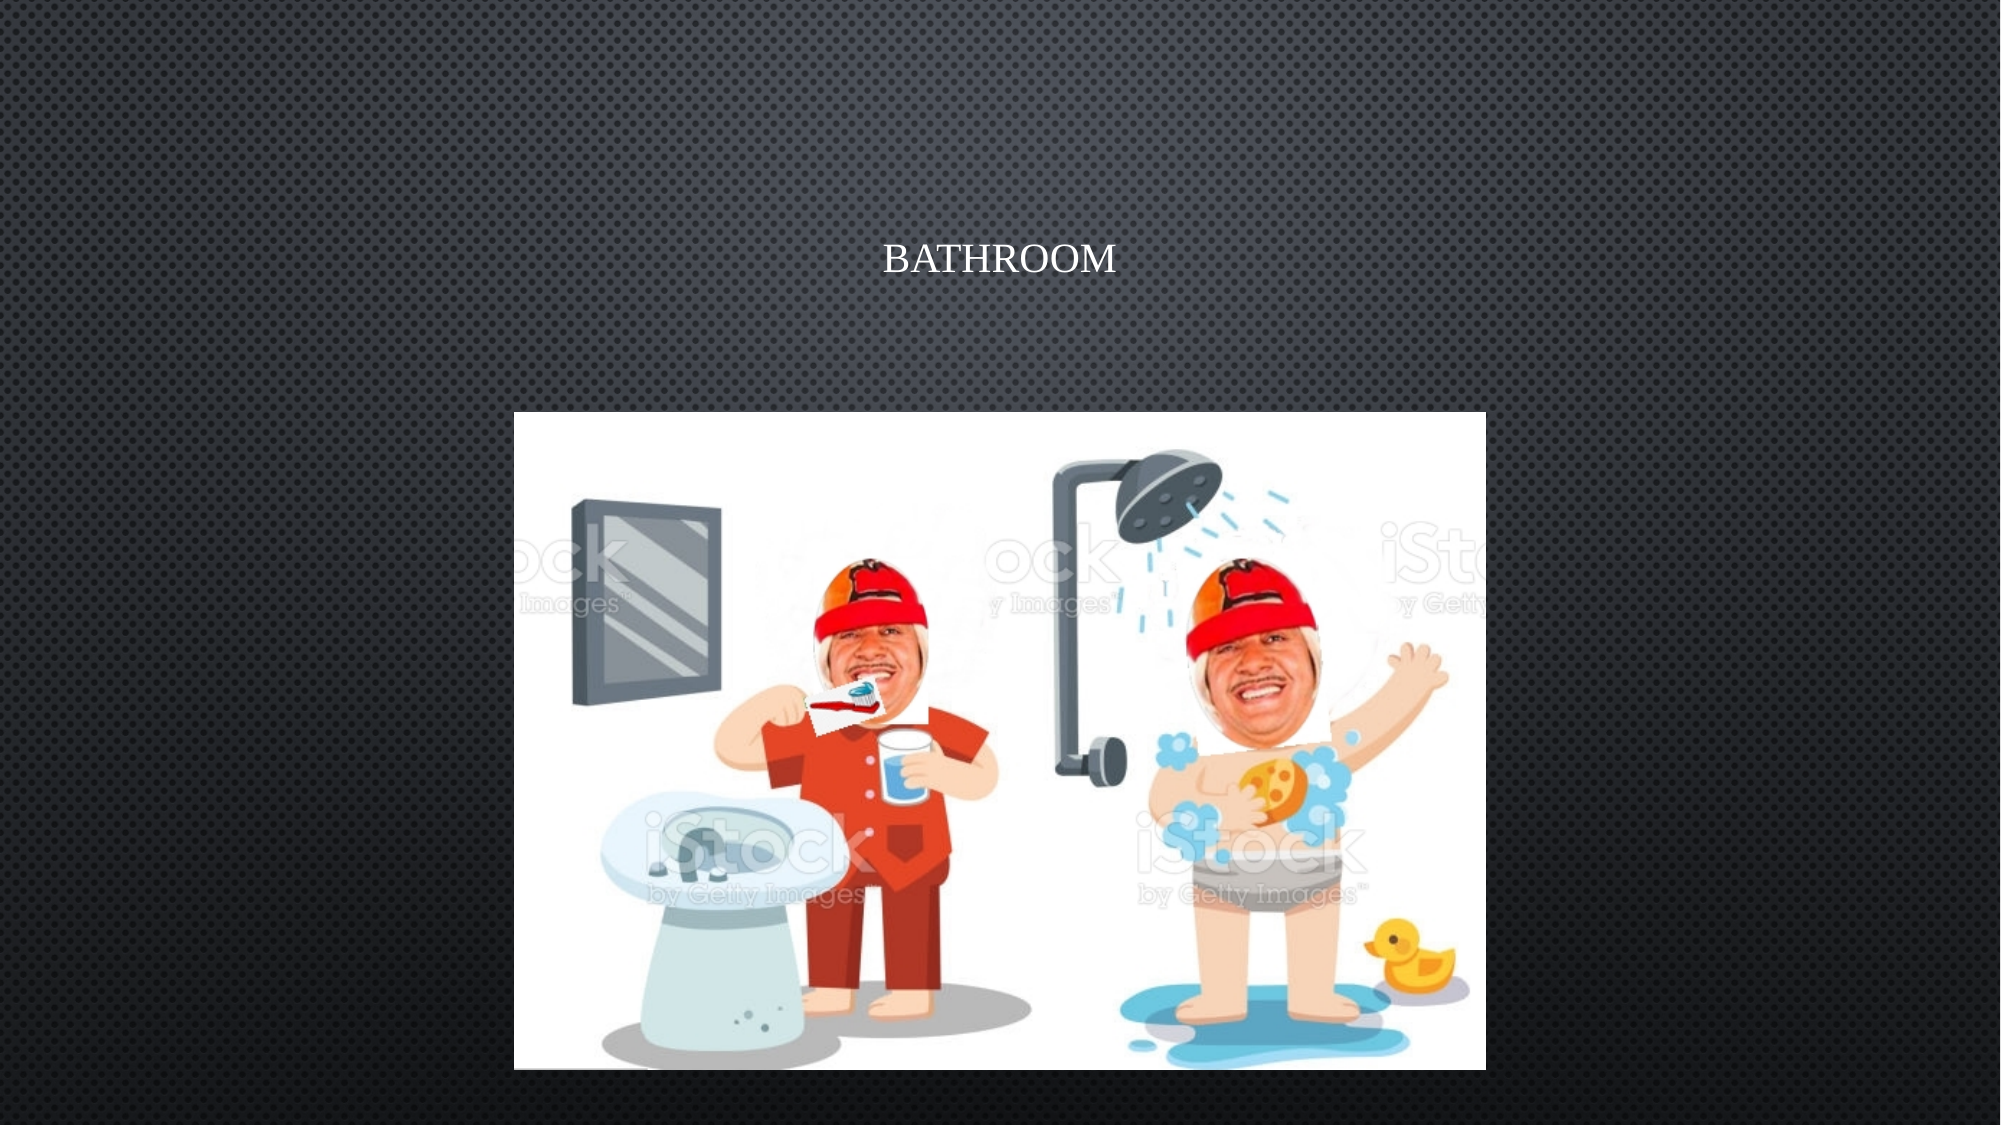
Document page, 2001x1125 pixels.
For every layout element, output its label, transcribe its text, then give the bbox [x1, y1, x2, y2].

picture [514, 412, 1486, 1070]
title bathroom [187, 99, 1813, 413]
